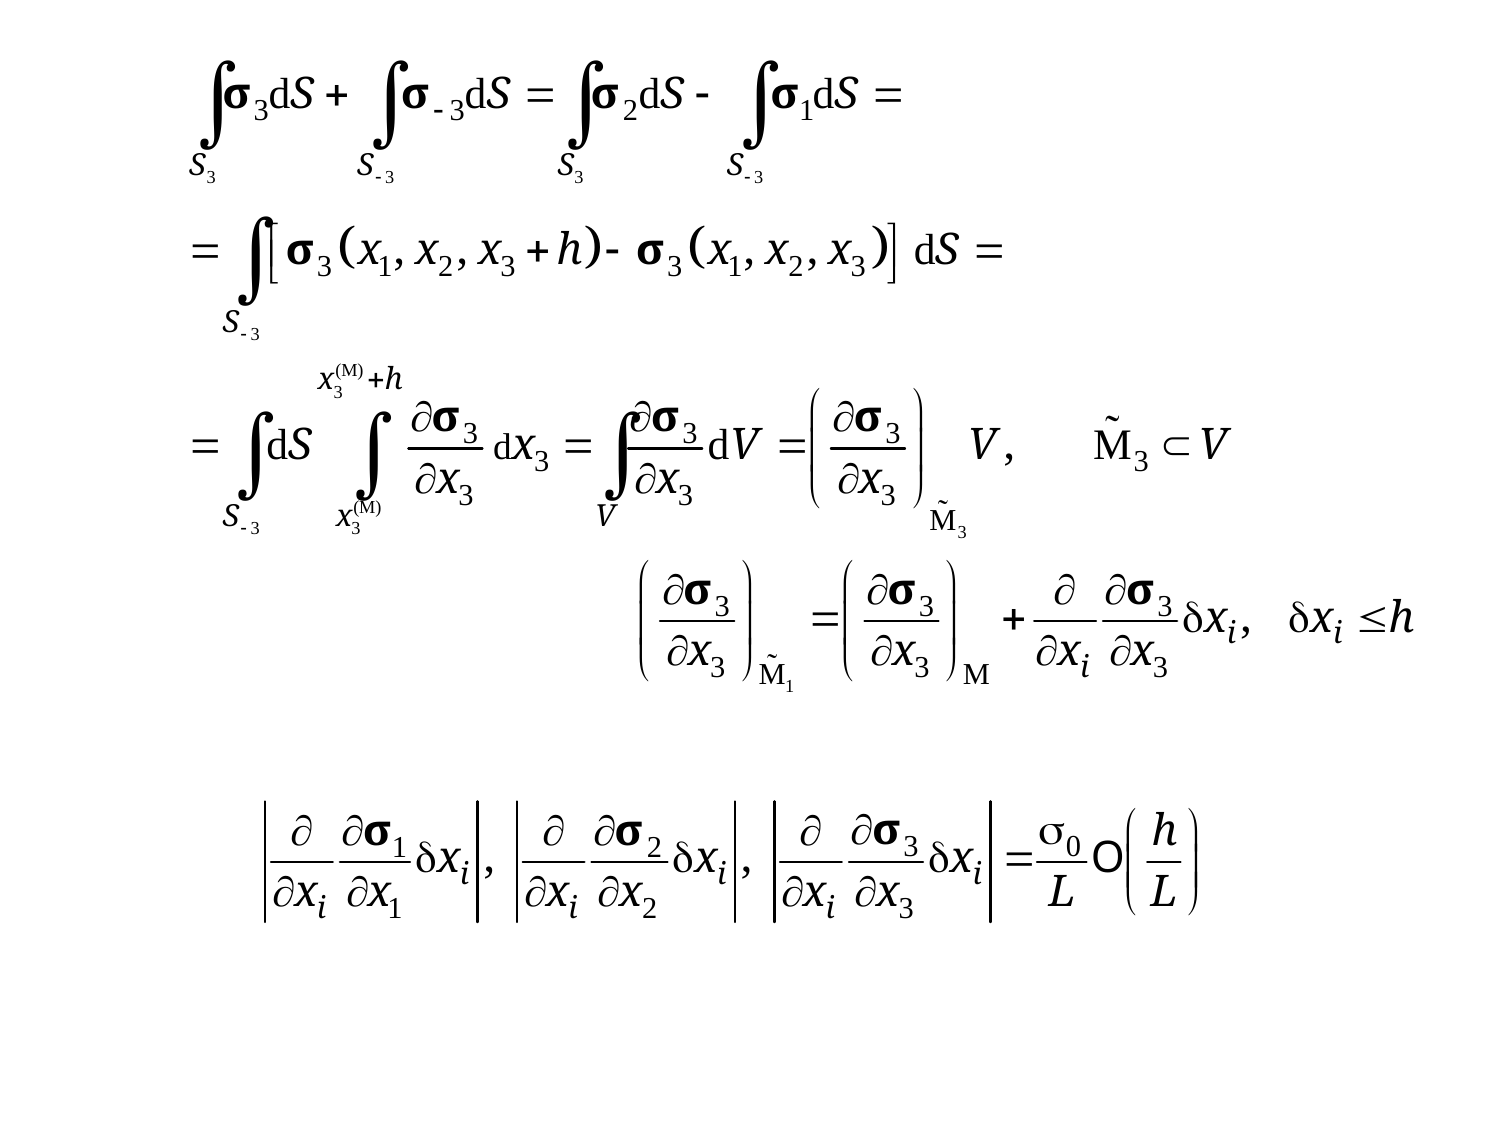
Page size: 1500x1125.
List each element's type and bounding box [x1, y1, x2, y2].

text_box [257, 794, 1211, 929]
text_box [182, 42, 1420, 700]
